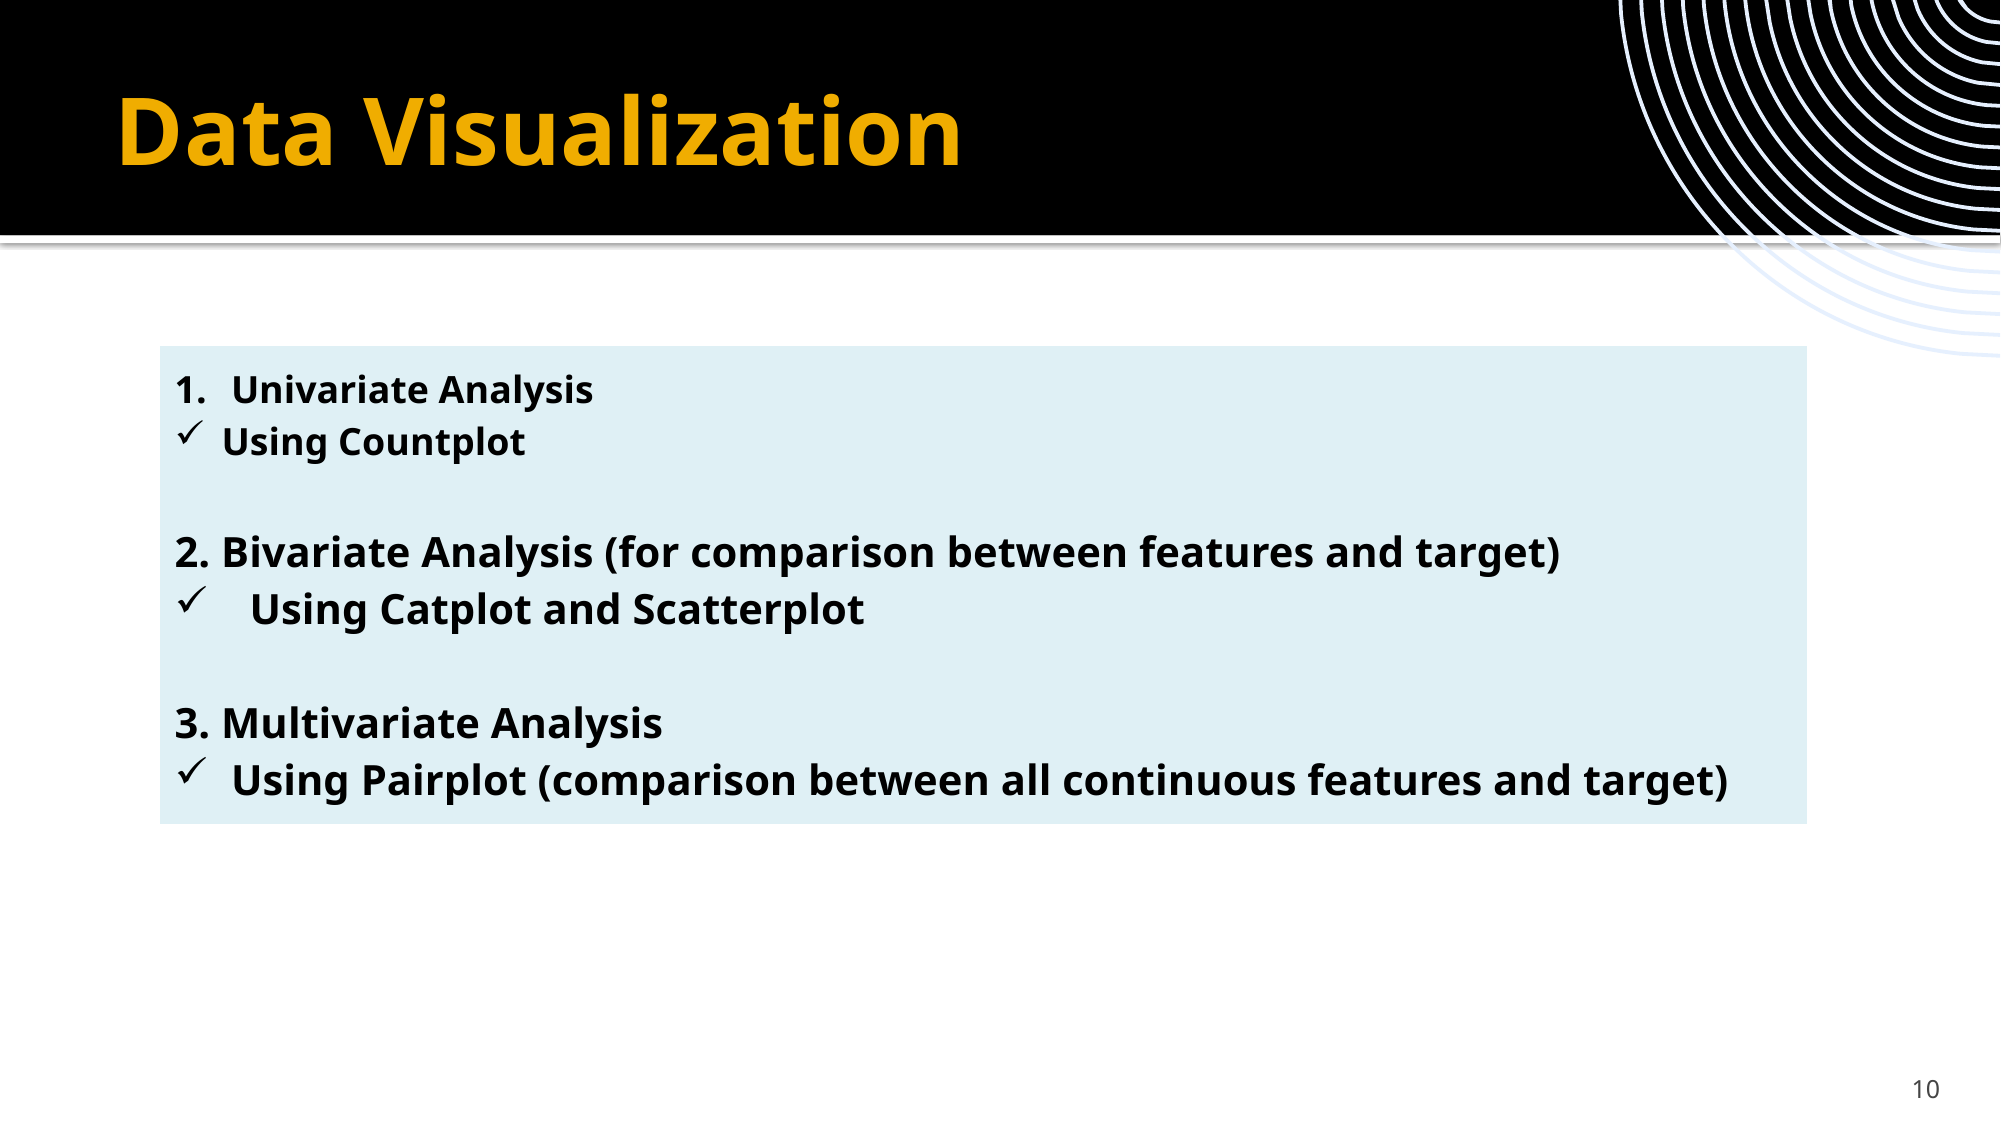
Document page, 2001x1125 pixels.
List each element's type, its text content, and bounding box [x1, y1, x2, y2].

slide_number 10 [1794, 1062, 1955, 1108]
title Data Visualization [99, 24, 1900, 231]
table_header Univariate Analysis Using Countplot 2. Bivariate Analysis (for comparison between features and target) Using Catplot and Scatterplot 3. Multivariate Analysis Using Pairplot (comparison between all continuous features and target) [160, 346, 1807, 824]
